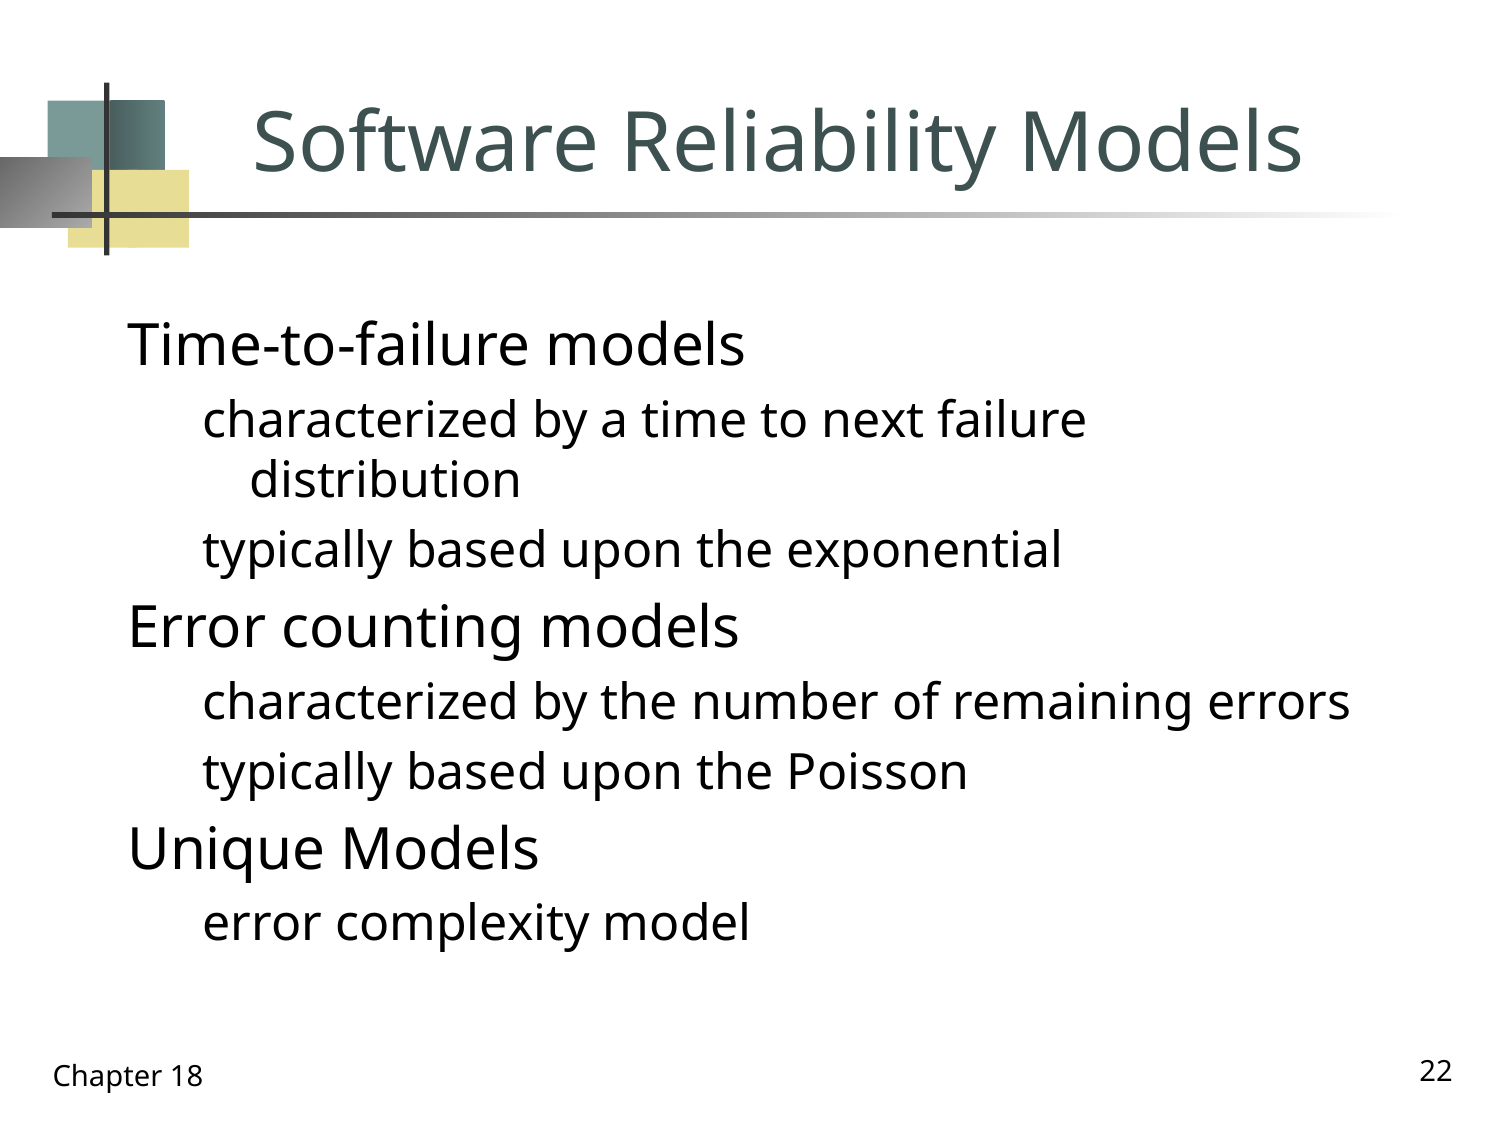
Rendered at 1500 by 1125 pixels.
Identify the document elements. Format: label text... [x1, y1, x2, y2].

slide_number 22 [1154, 1023, 1468, 1100]
title Software Reliability Models [237, 50, 1404, 196]
list Time-to-failure models characterized by a time to next failure distribution typically based upon the exponential Error counting models characterized by the number of remaining errors typically based upon the Poisson Unique Models error complexity model [112, 299, 1388, 975]
slide_number Chapter 18 [37, 1024, 351, 1101]
